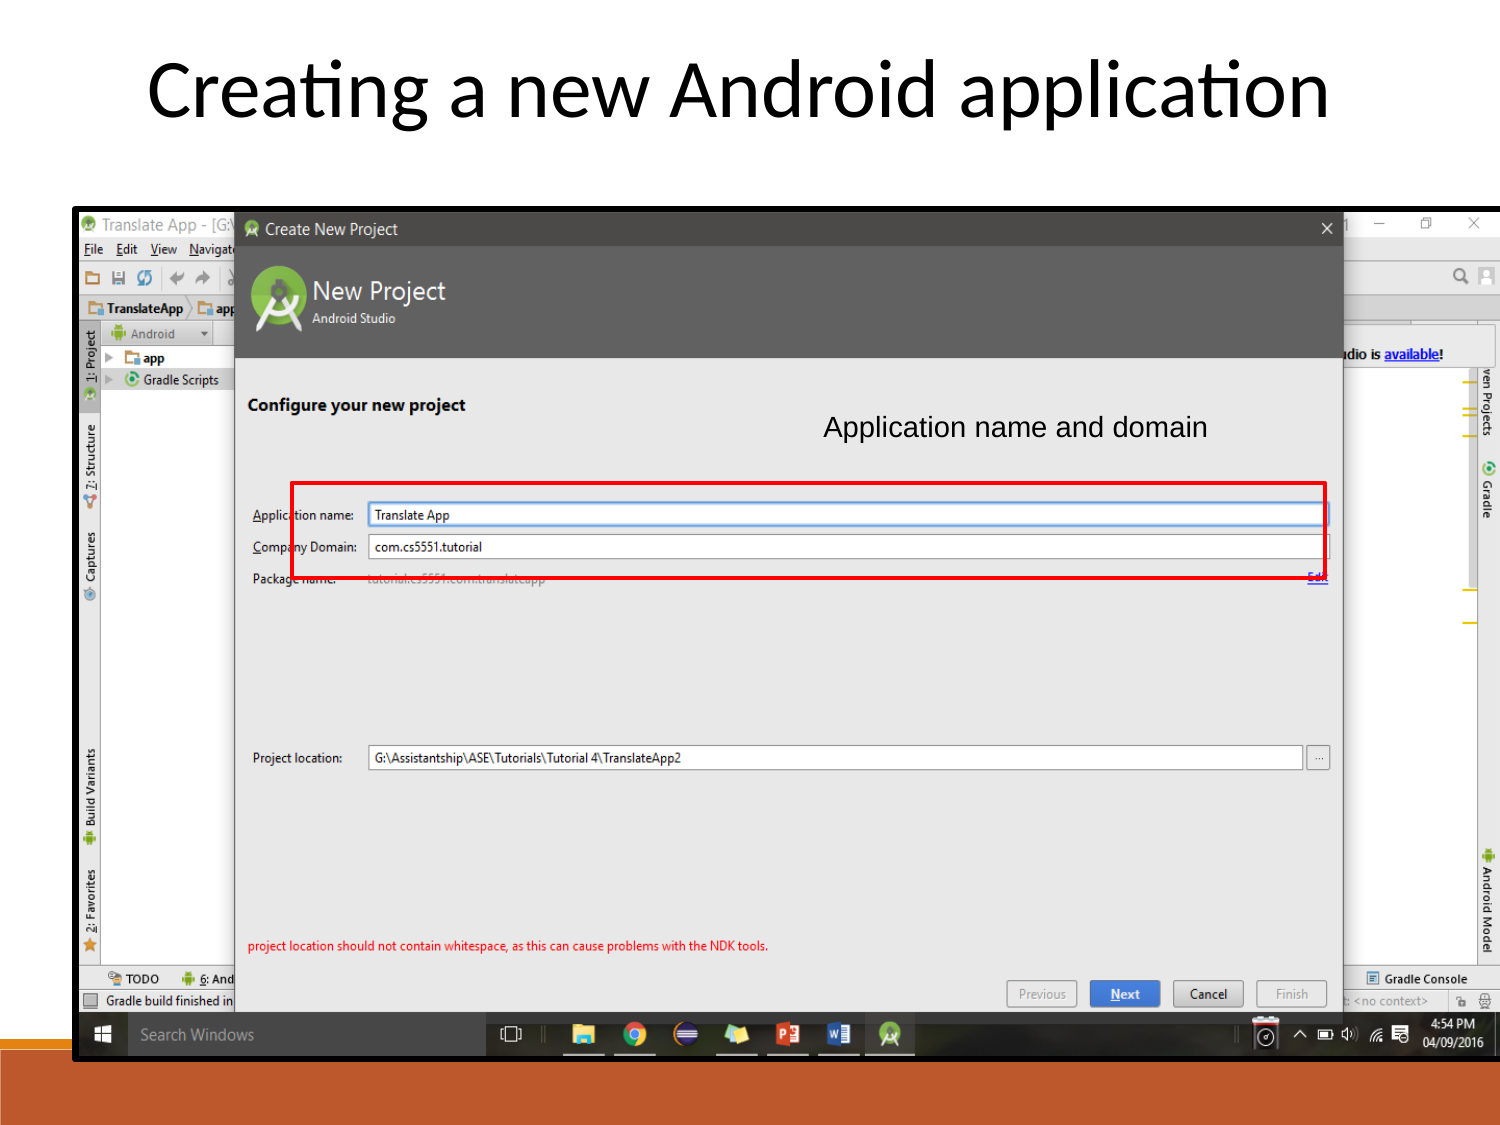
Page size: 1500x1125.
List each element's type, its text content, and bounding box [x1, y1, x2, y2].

picture [77, 211, 1500, 1057]
text_box Creating a new Android application [0, 26, 1480, 169]
